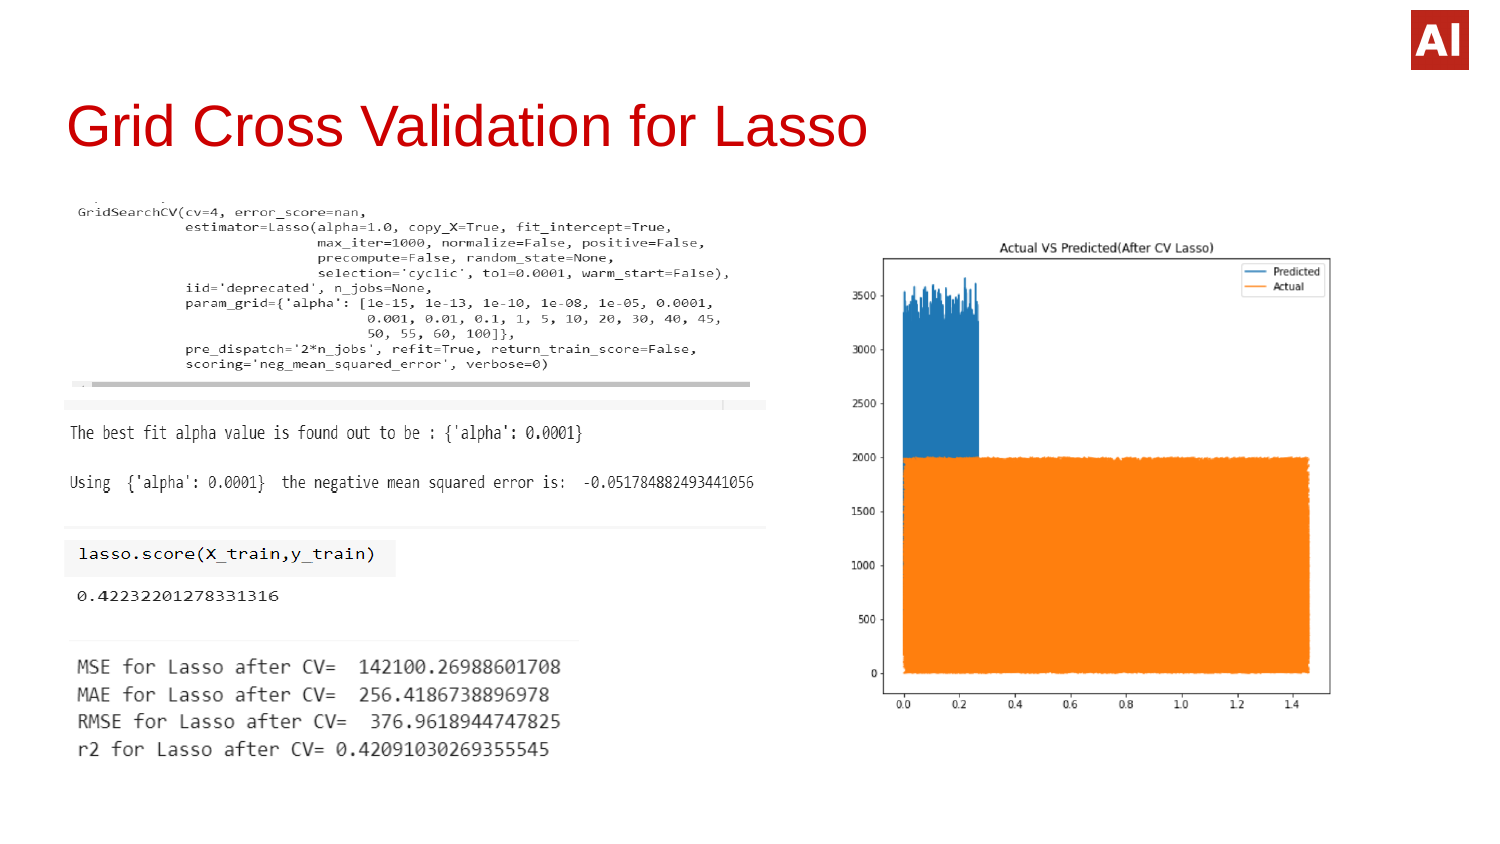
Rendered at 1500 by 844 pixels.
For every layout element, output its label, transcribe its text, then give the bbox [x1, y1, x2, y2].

picture [63, 540, 396, 625]
picture [842, 238, 1356, 713]
picture [63, 400, 766, 530]
picture [1411, 10, 1469, 70]
title Grid Cross Validation for Lasso [51, 72, 1449, 167]
picture [69, 640, 579, 784]
picture [64, 202, 751, 388]
